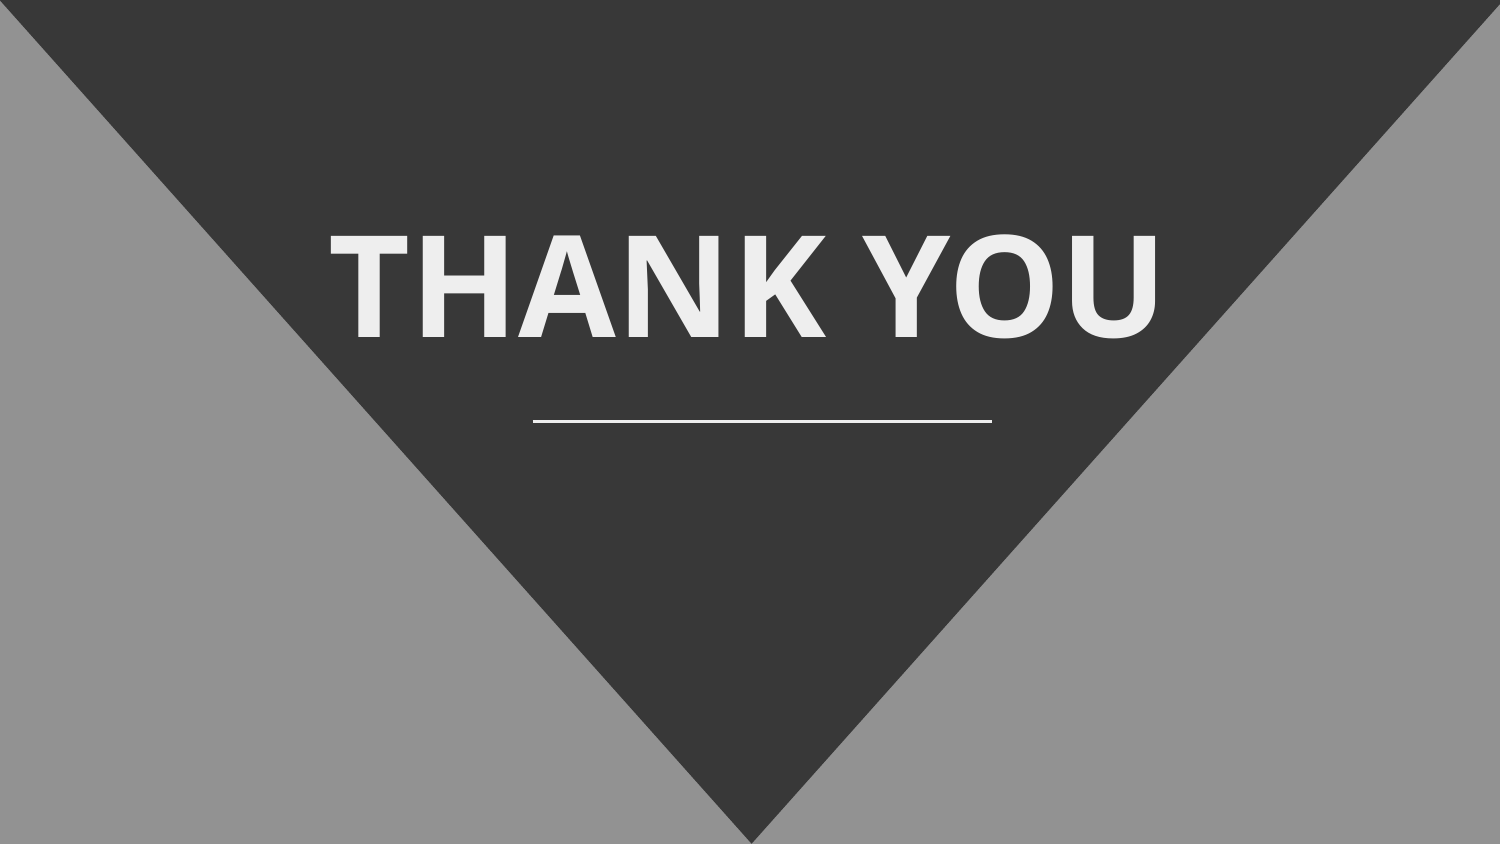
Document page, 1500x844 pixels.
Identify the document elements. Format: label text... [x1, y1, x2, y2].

title THANK YOU [313, 58, 1396, 381]
